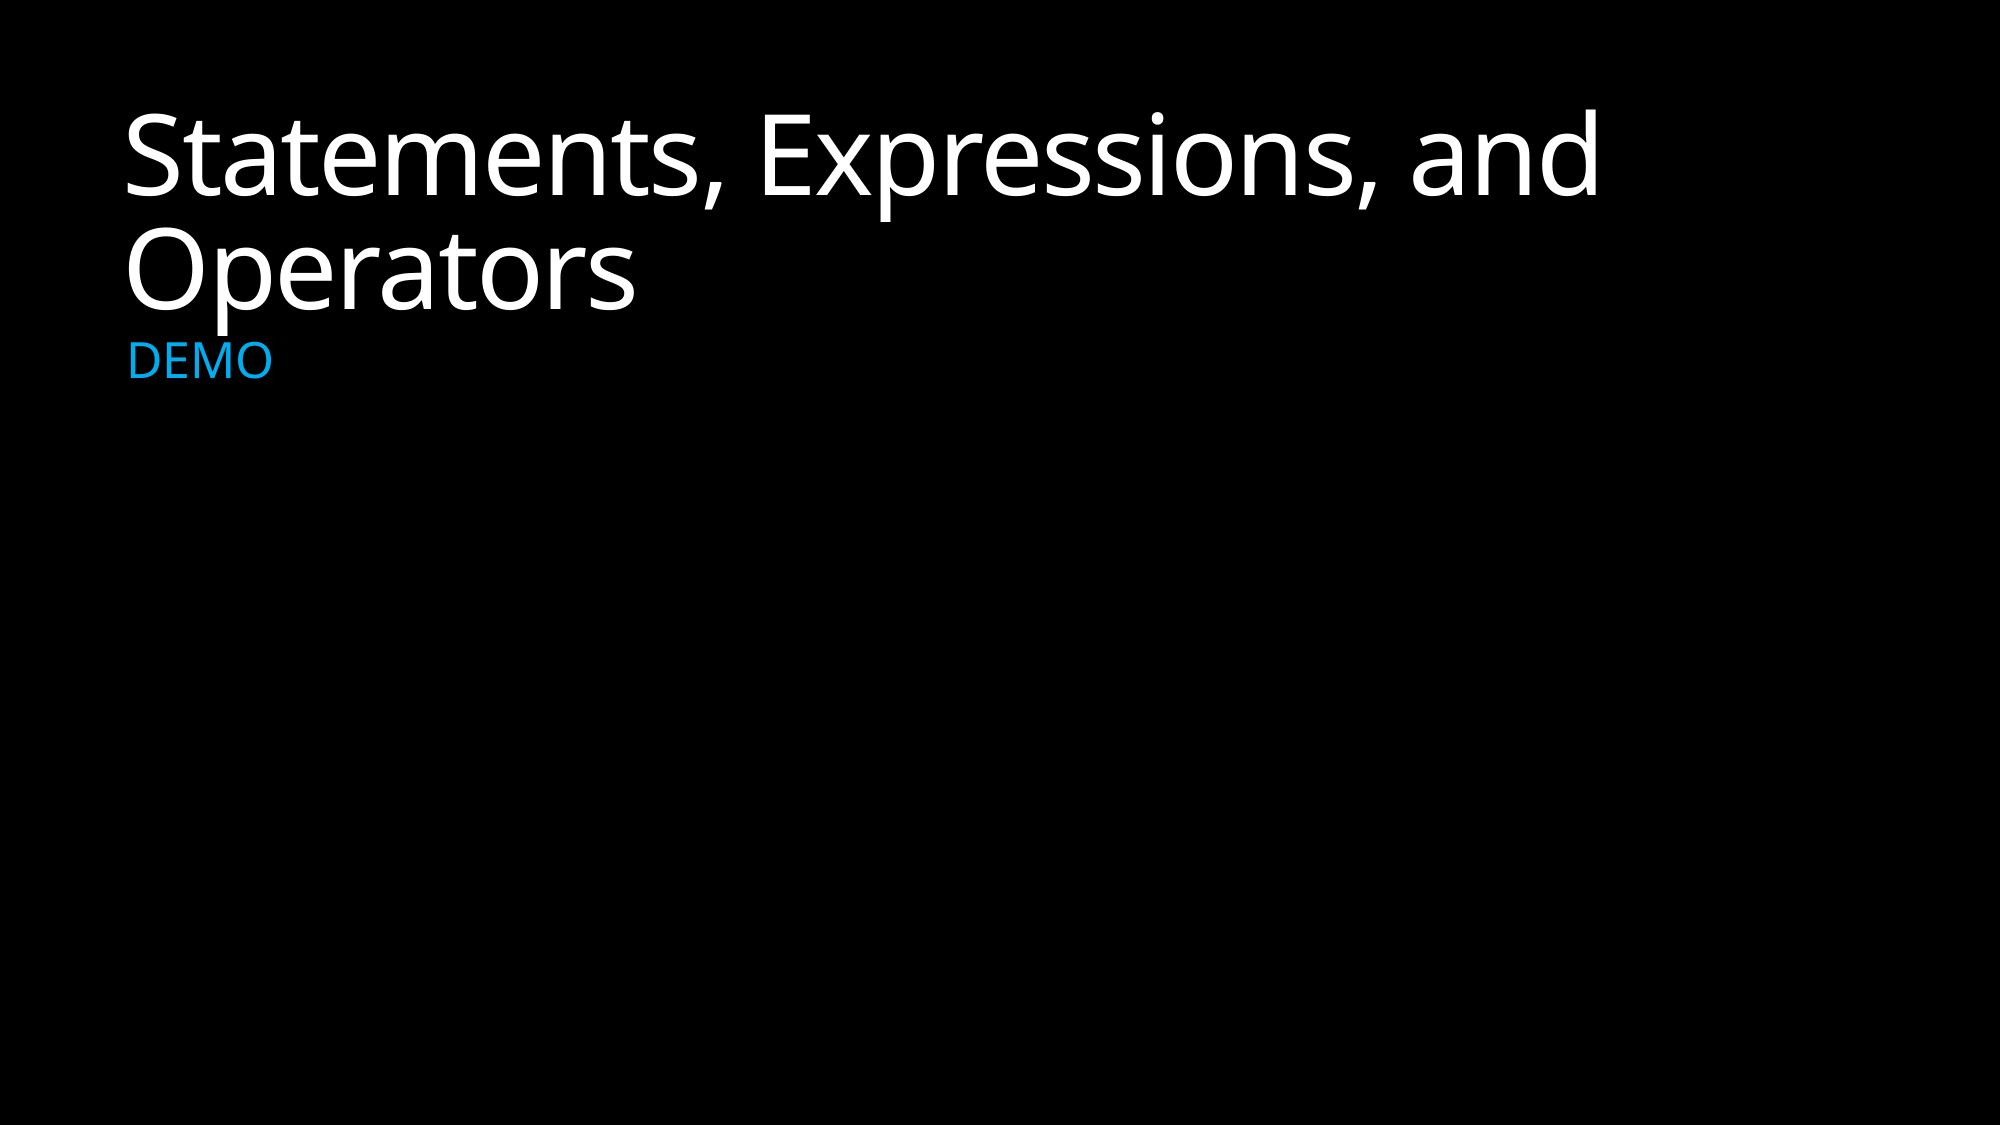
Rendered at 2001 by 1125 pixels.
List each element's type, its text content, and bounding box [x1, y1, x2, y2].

list DEMO [111, 329, 1876, 948]
title Statements, Expressions, and Operators [107, 81, 1875, 354]
